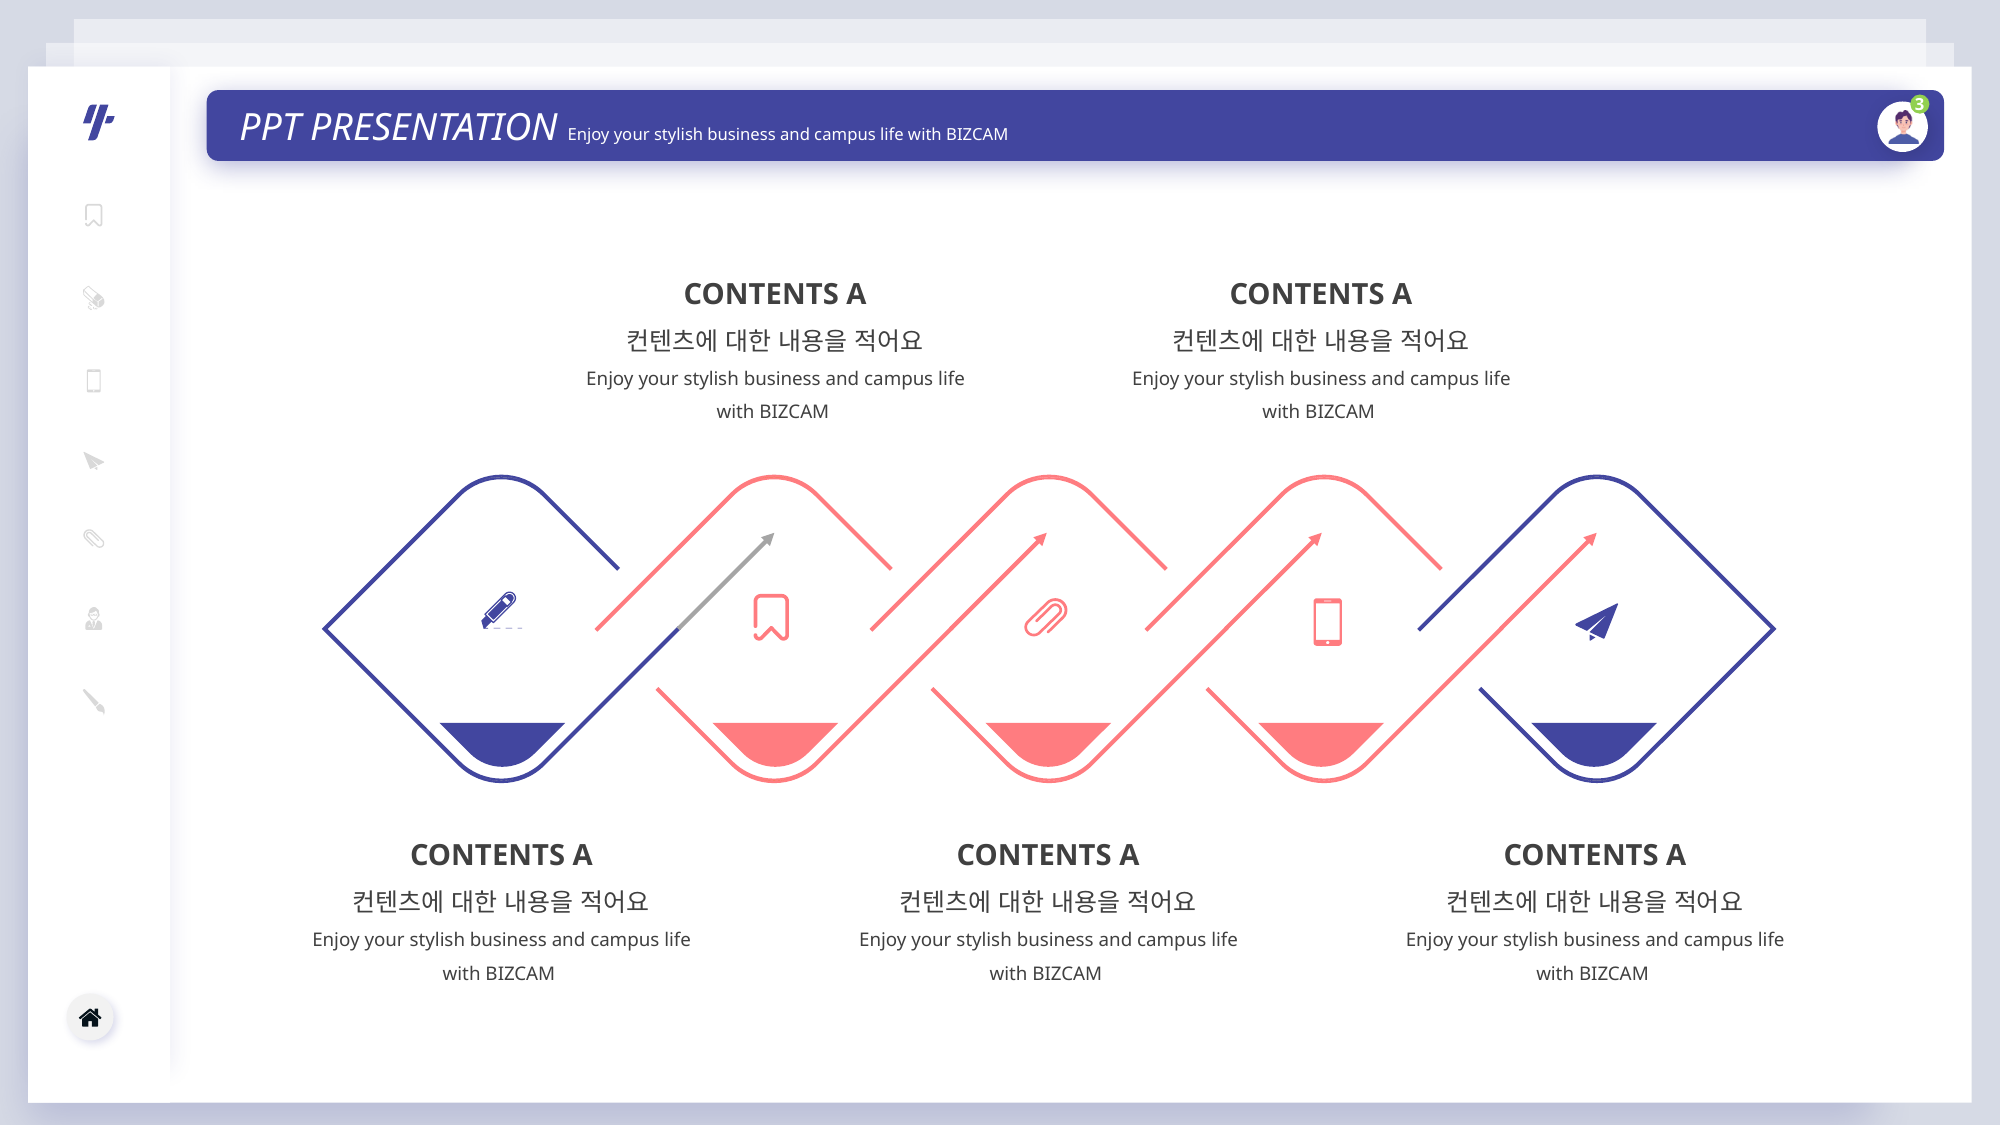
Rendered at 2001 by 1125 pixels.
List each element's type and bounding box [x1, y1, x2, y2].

text_box [1198, 502, 1617, 755]
text_box [923, 502, 1198, 755]
text_box [648, 502, 923, 755]
text_box [28, 19, 1972, 1103]
text_box [481, 591, 523, 629]
